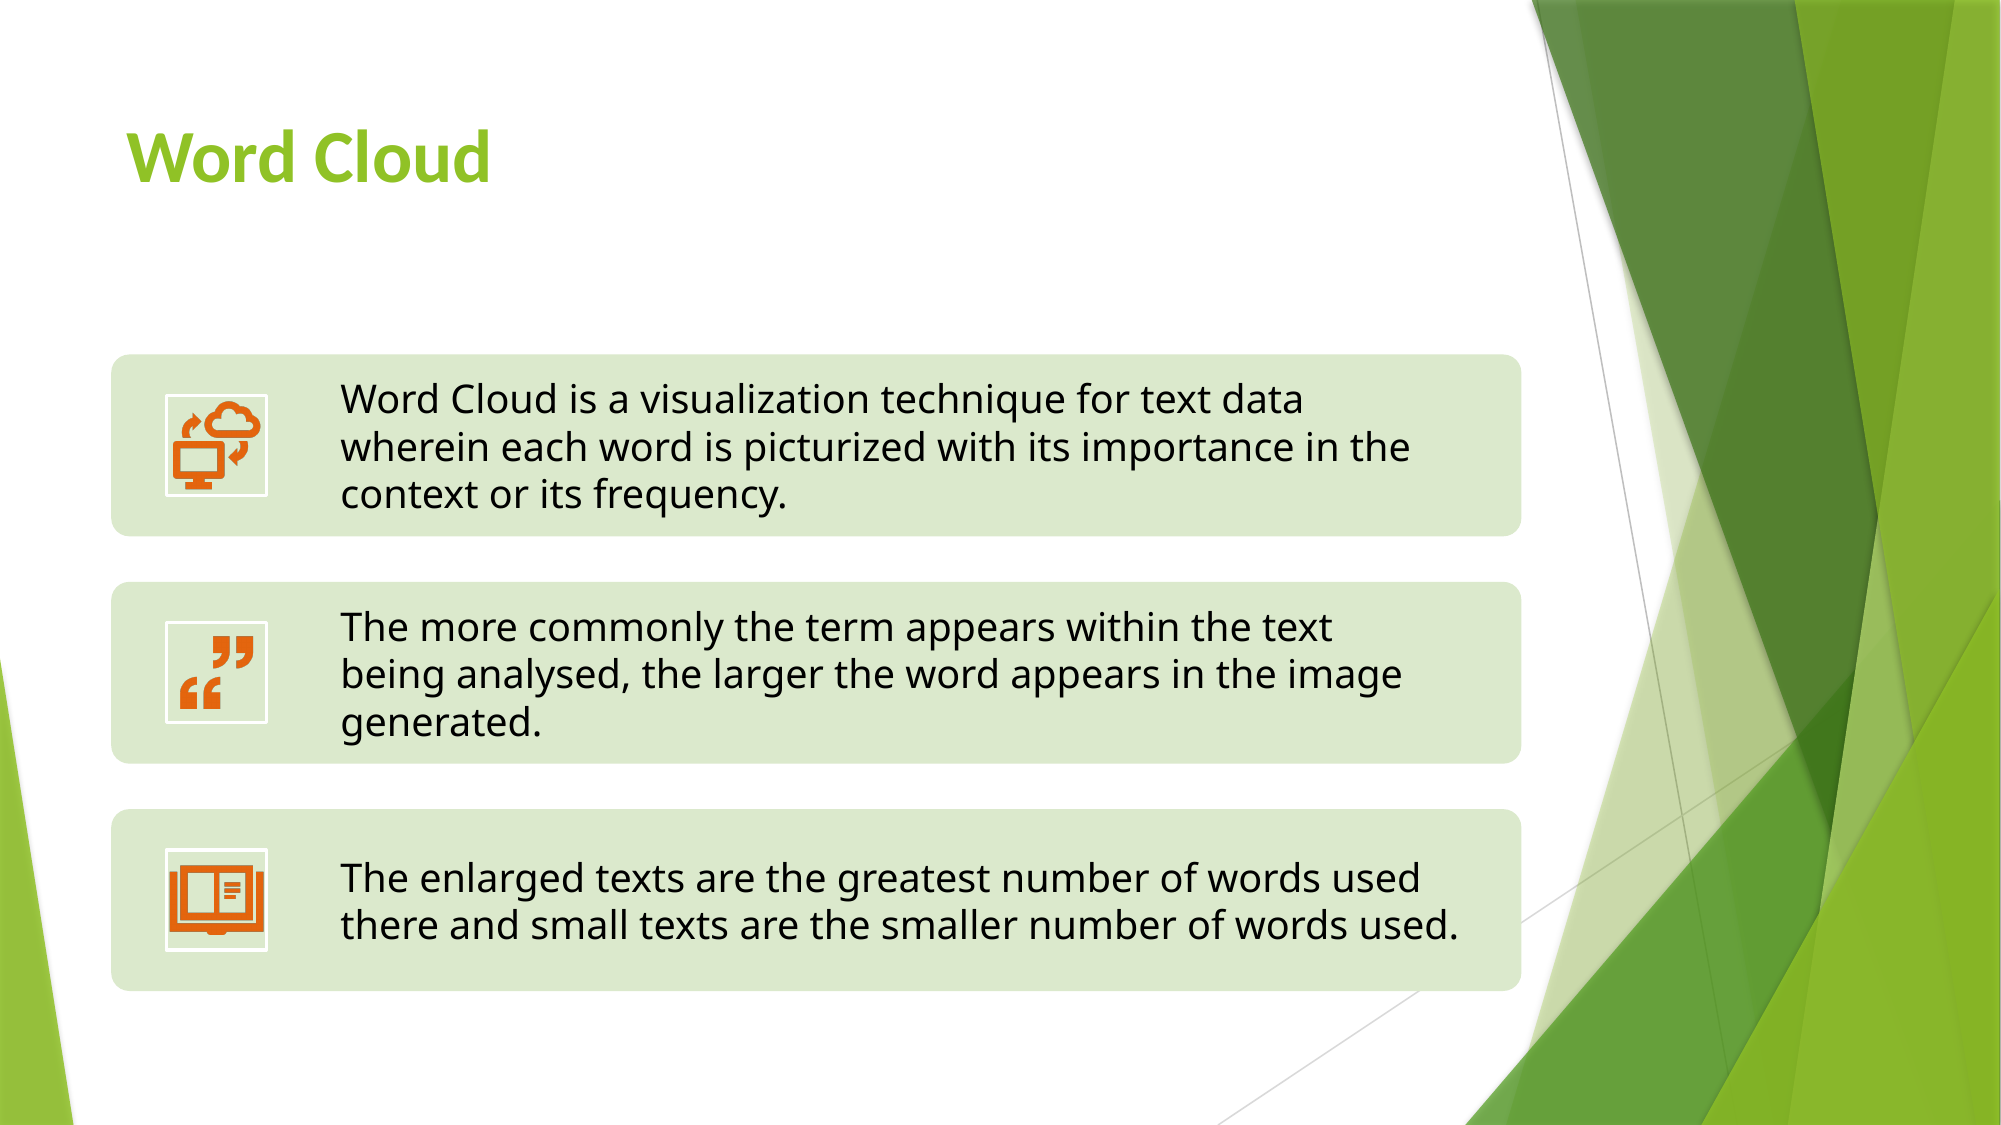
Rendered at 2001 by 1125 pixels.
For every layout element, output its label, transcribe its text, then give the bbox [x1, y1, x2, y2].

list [110, 353, 1522, 992]
title Word Cloud [111, 99, 1522, 317]
